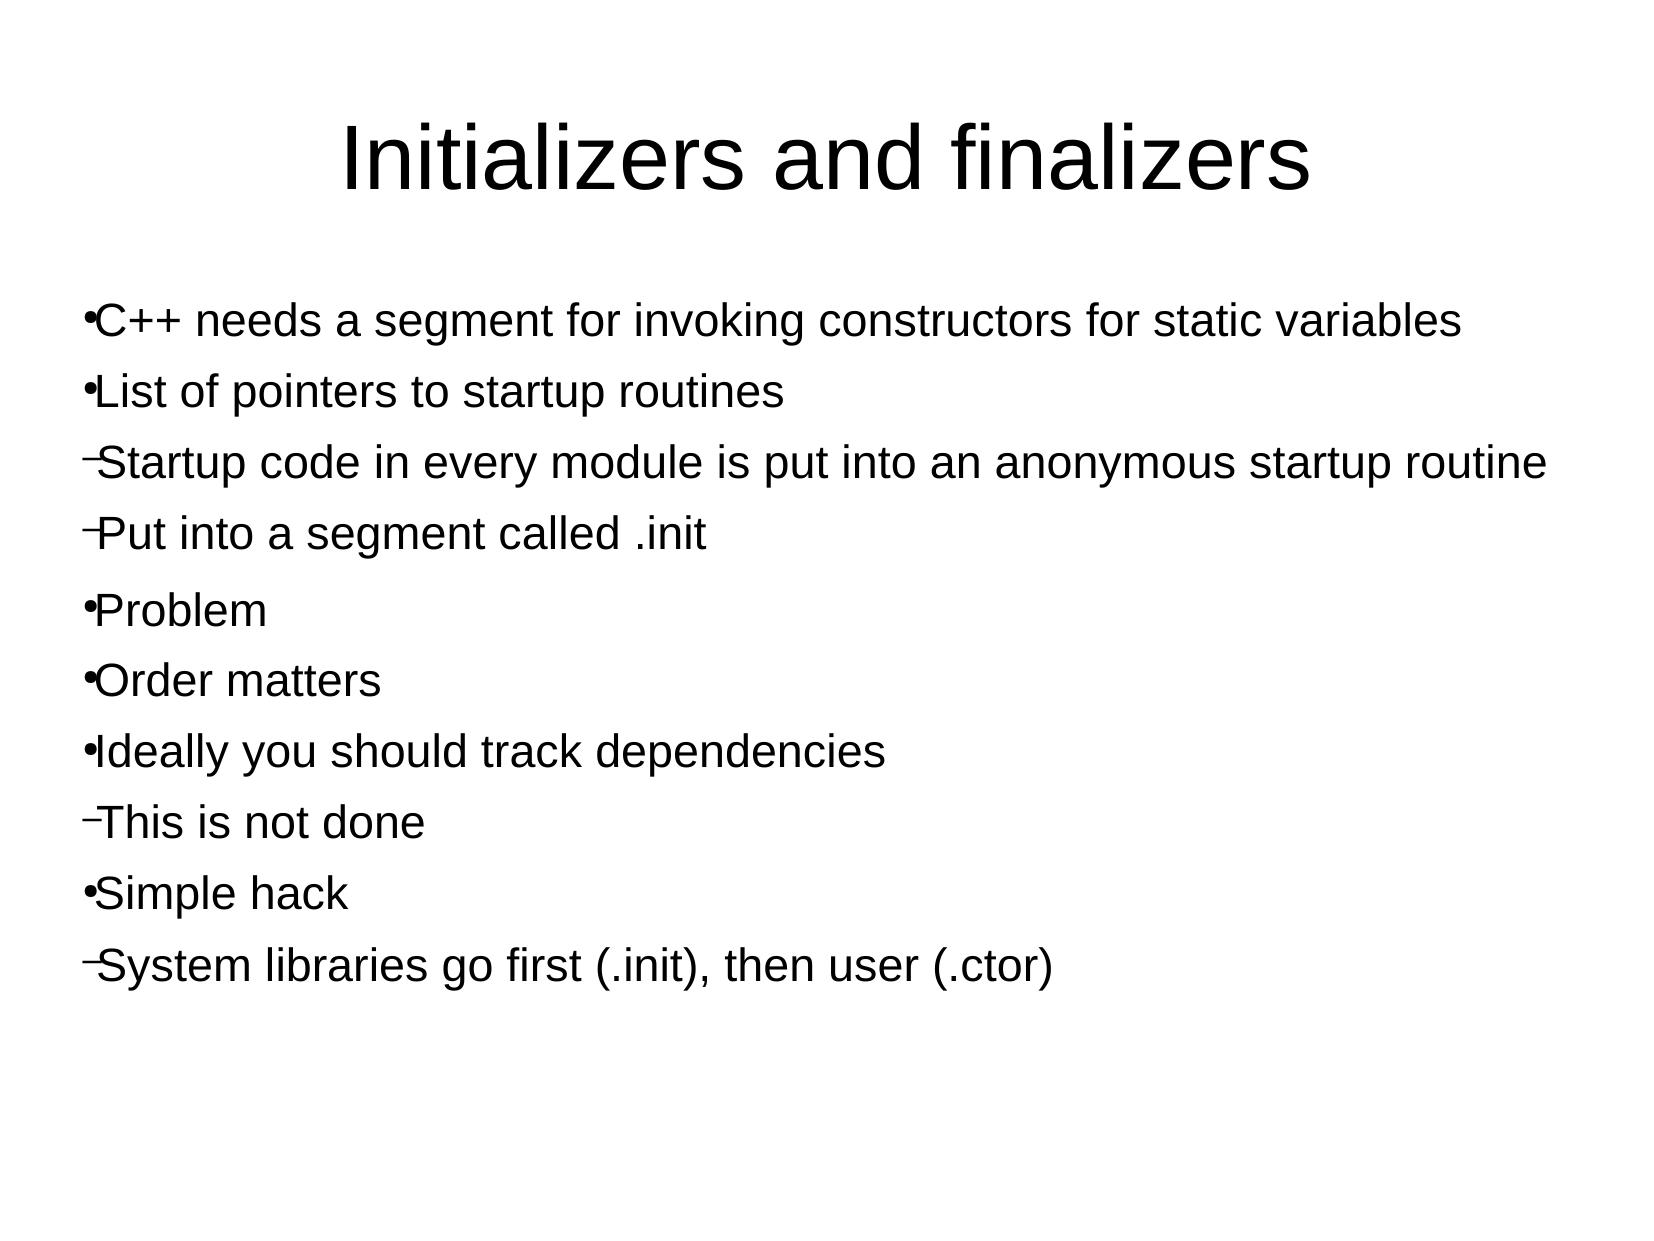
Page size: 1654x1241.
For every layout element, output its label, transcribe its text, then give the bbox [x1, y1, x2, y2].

title Initializers and finalizers [82, 49, 1571, 257]
list C++ needs a segment for invoking constructors for static variables List of pointers to startup routines Startup code in every module is put into an anonymous startup routine Put into a segment called .init Problem Order matters Ideally you should track dependencies This is not done Simple hack System libraries go first (.init), then user (.ctor) [82, 290, 1571, 1010]
